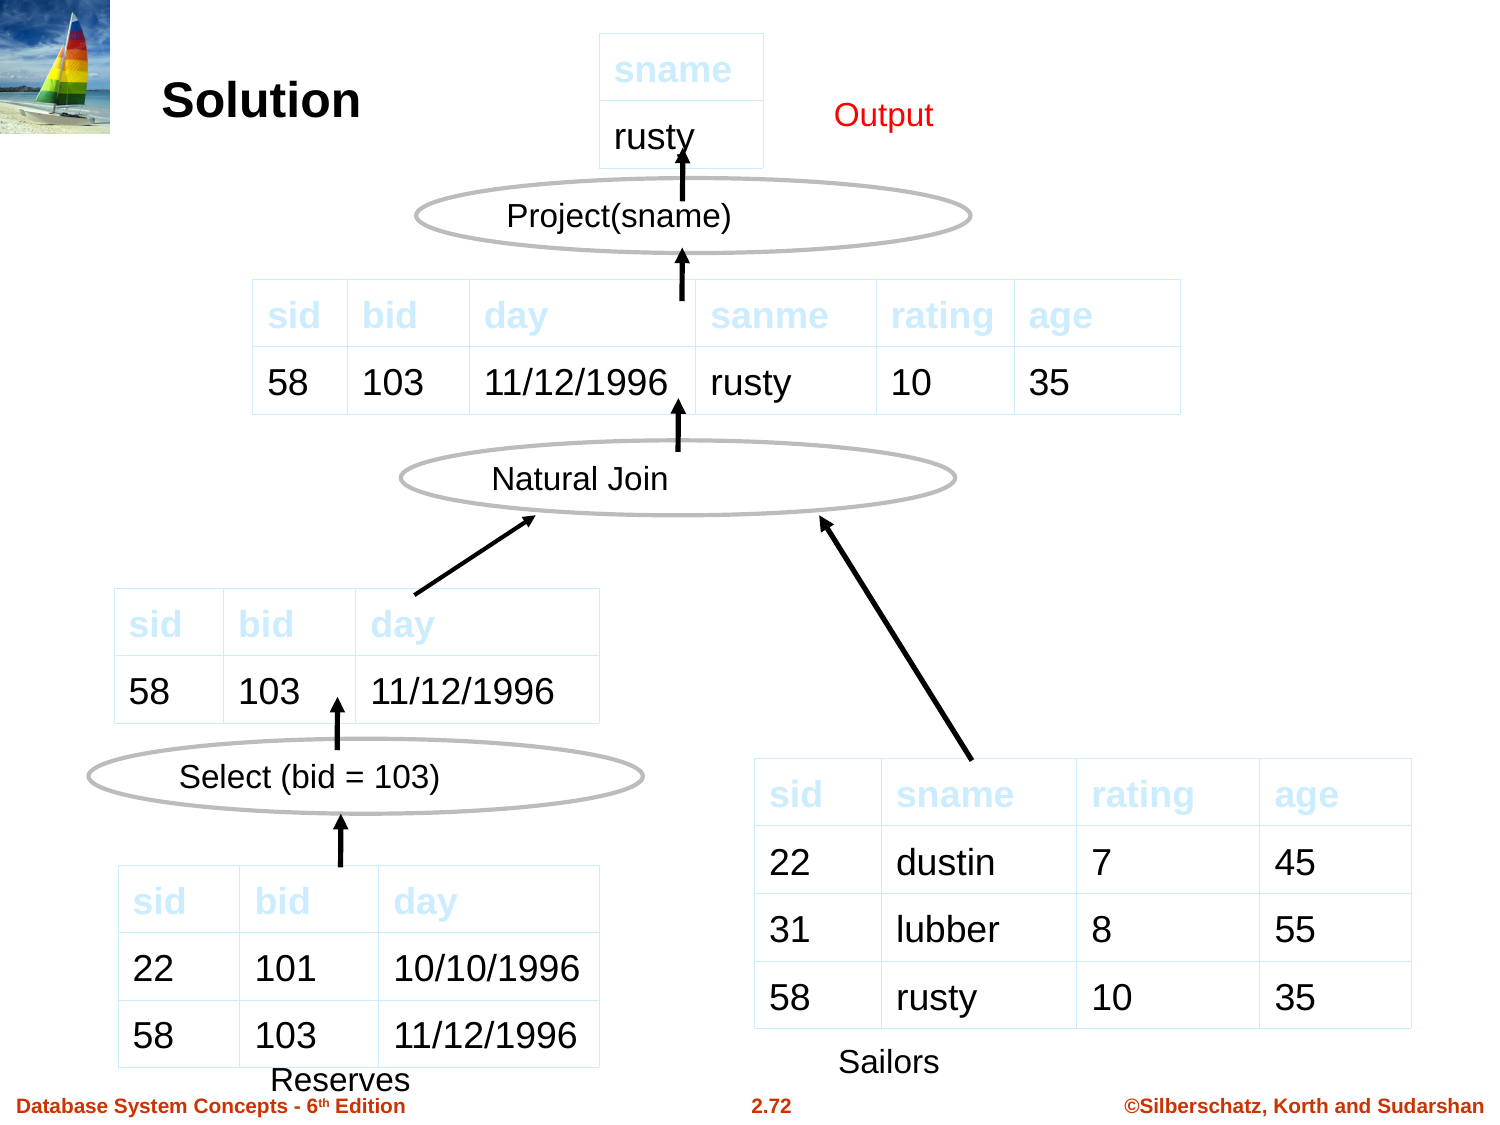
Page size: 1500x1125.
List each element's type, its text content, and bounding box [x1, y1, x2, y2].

text_box [171, 803, 560, 814]
table_header rating [877, 280, 1014, 346]
text_box [686, 178, 864, 186]
table_cell 11/12/1996 [379, 1001, 599, 1050]
table_cell 8 [1077, 894, 1259, 961]
table_header sname [882, 759, 1076, 825]
text_box Output [819, 85, 1204, 141]
text_box [522, 178, 680, 186]
table_cell 45 [1260, 826, 1411, 893]
table_cell 58 [253, 347, 347, 414]
table_header age [1015, 280, 1180, 346]
table_cell 10 [1077, 962, 1259, 1028]
table_cell 58 [119, 1001, 239, 1067]
table_cell 11/12/1996 [470, 347, 695, 414]
table_cell 35 [1260, 962, 1411, 1028]
text_box [500, 440, 675, 449]
table_cell 7 [1077, 826, 1259, 893]
table_cell 103 [240, 1001, 378, 1067]
table_cell 10 [877, 347, 1014, 414]
table_cell rusty [696, 347, 876, 414]
table_header sid [115, 589, 223, 655]
text_box [927, 195, 971, 236]
text_box Select (bid = 103) [163, 747, 599, 803]
table_cell 103 [224, 656, 355, 723]
table_cell 35 [1015, 347, 1180, 414]
table_header sid [119, 866, 239, 932]
table_cell 22 [755, 826, 881, 893]
text_box [487, 505, 869, 516]
text_box Solution [146, 60, 481, 136]
picture [0, 0, 110, 134]
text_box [819, 515, 971, 759]
table_cell 58 [755, 962, 881, 1028]
table_header day [379, 866, 599, 932]
table_cell 31 [755, 894, 881, 961]
table_cell 22 [119, 933, 239, 1000]
table_header bid [224, 589, 355, 655]
table_header sanme [696, 280, 876, 346]
text_box Natural Join [476, 449, 912, 505]
table_cell 55 [1260, 894, 1411, 961]
table_header day [356, 589, 599, 655]
table_cell 10/10/1996 [379, 933, 599, 1000]
text_box [504, 243, 883, 254]
table_cell 58 [115, 656, 223, 723]
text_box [416, 515, 536, 594]
text_box [912, 457, 956, 498]
text_box Project(sname) [491, 186, 927, 243]
text_box [88, 750, 163, 802]
table_header sname [600, 34, 763, 100]
text_box [681, 440, 856, 449]
table_header day [470, 280, 695, 346]
text_box Sailors [823, 1032, 1208, 1088]
text_box [416, 189, 491, 242]
table_header sid [755, 759, 881, 825]
text_box [599, 755, 643, 797]
table_header age [1260, 759, 1411, 825]
table_cell dustin [882, 826, 1076, 893]
table_cell rusty [882, 962, 1076, 1028]
table_header bid [348, 280, 469, 346]
table_cell 103 [348, 347, 469, 414]
table_cell 11/12/1996 [356, 656, 599, 723]
table_header rating [1077, 759, 1259, 825]
text_box [400, 452, 476, 504]
text_box [340, 738, 540, 747]
table_header sid [253, 280, 347, 346]
text_box [191, 738, 334, 747]
table_cell lubber [882, 894, 1076, 961]
text_box Reserves [255, 1050, 640, 1106]
table_cell rusty [600, 101, 763, 168]
table_cell 101 [240, 933, 378, 1000]
table_header bid [240, 866, 378, 932]
